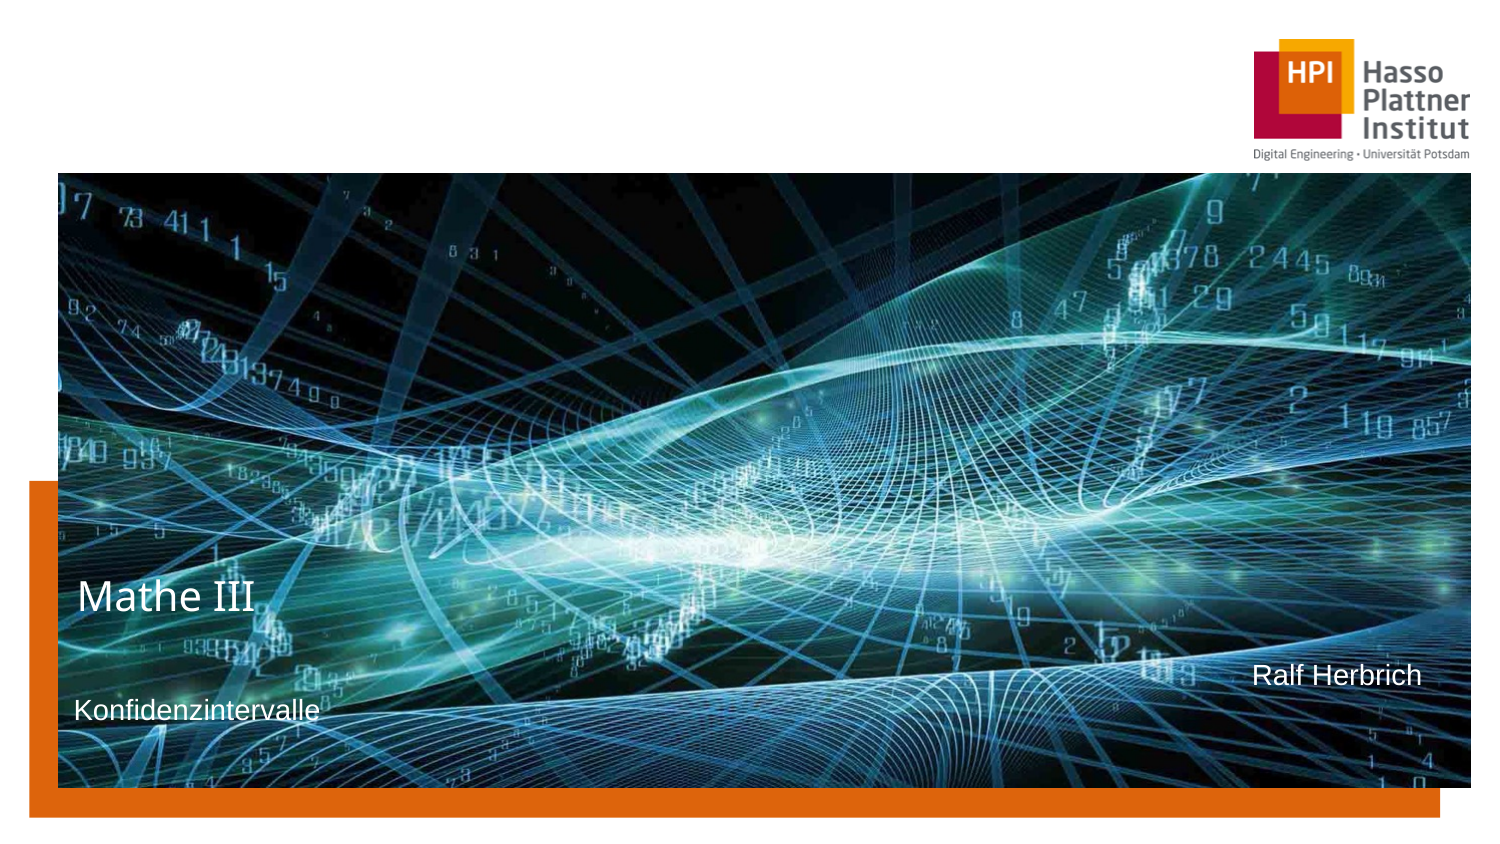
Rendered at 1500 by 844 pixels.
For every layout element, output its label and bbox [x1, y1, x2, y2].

picture [58, 173, 1471, 789]
picture [1254, 39, 1470, 161]
